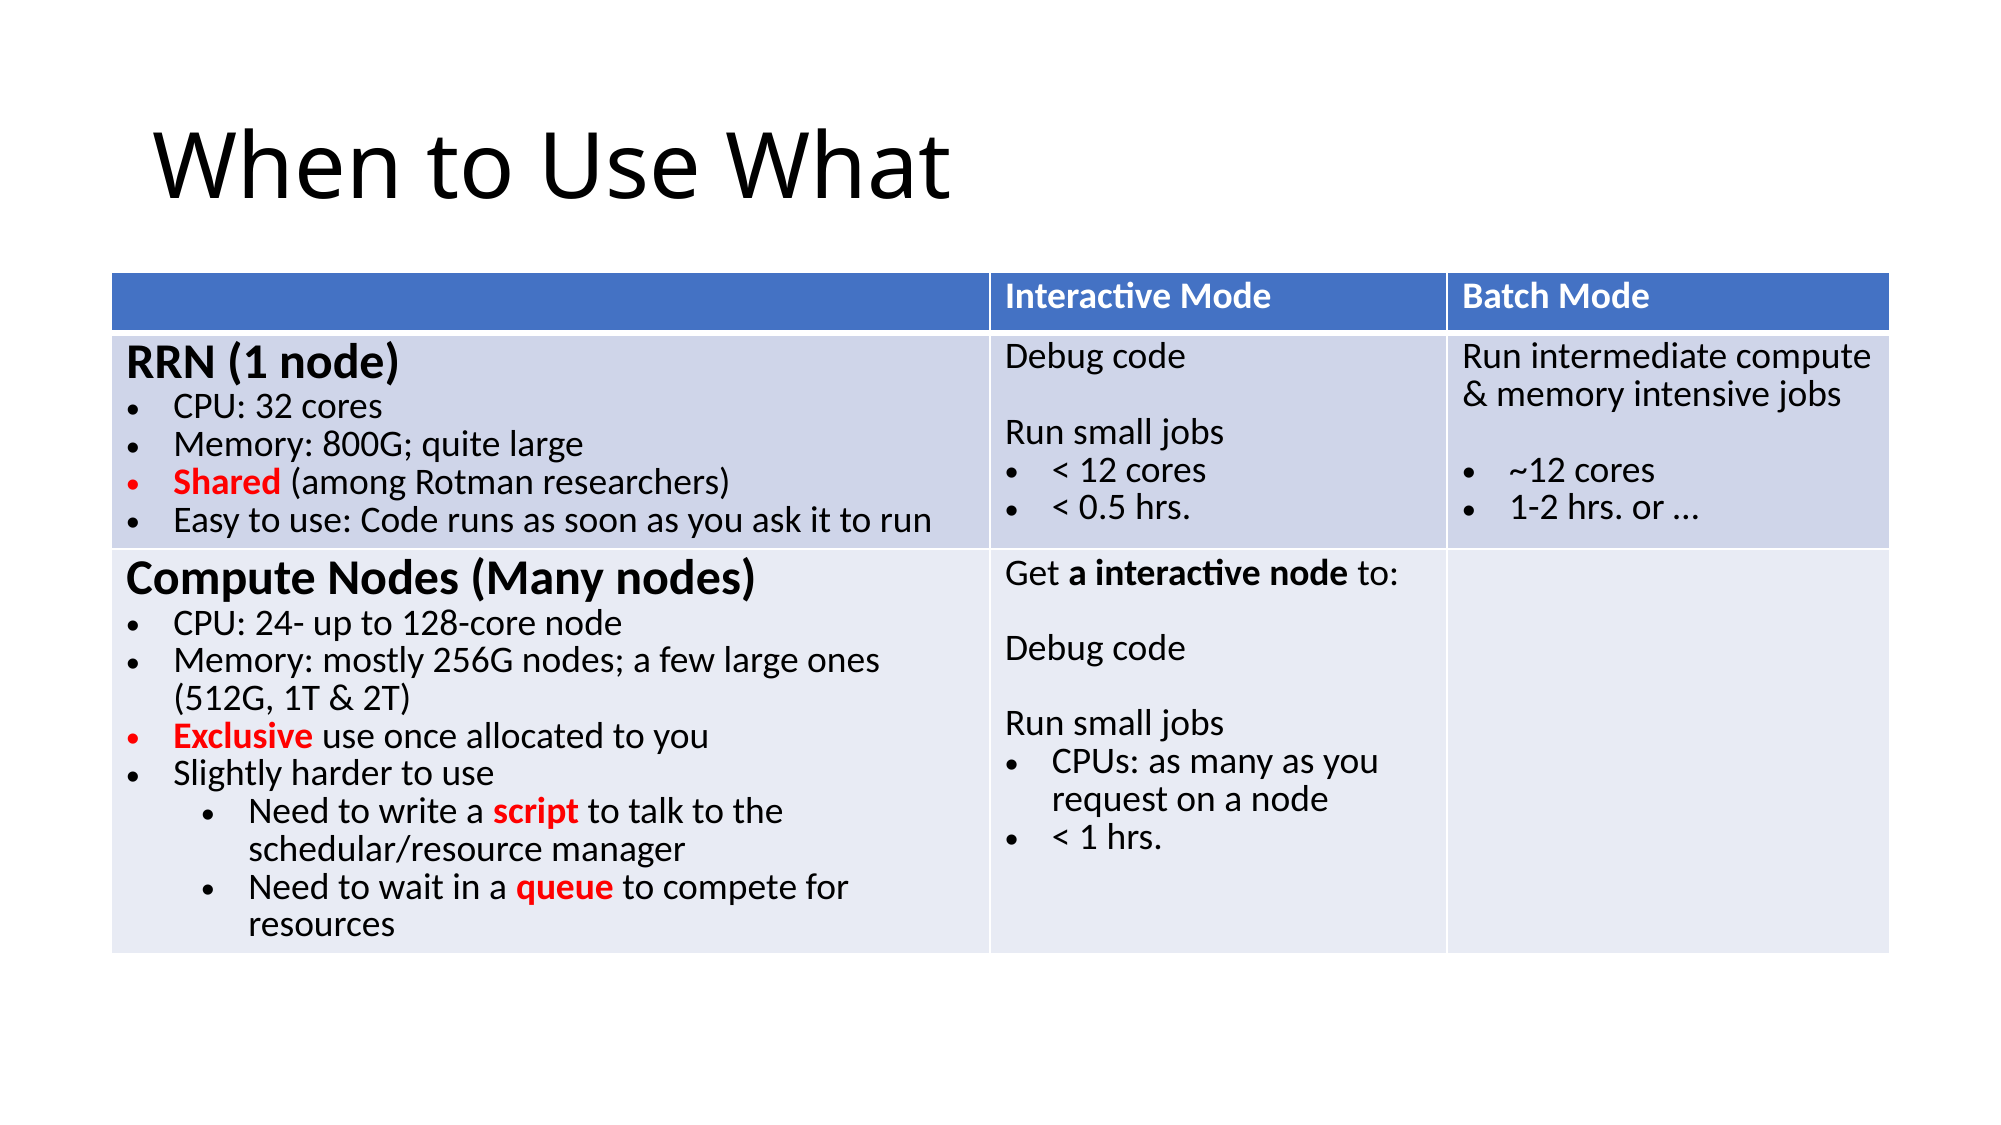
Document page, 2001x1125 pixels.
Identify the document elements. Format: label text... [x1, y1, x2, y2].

table_cell Get a interactive node to: Debug code Run small jobs CPUs: as many as you request on a node < 1 hrs. [991, 550, 1446, 953]
table_header [112, 273, 989, 330]
table_cell RRN (1 node) CPU: 32 cores Memory: 800G; quite large Shared (among Rotman researchers) Easy to use: Code runs as soon as you ask it to run [112, 336, 989, 548]
title When to Use What [137, 59, 1863, 271]
table_header Batch Mode [1448, 273, 1889, 330]
table_header Interactive Mode [991, 273, 1446, 330]
table_cell Debug code Run small jobs < 12 cores < 0.5 hrs. [991, 336, 1446, 548]
table_cell Compute Nodes (Many nodes) CPU: 24- up to 128-core node Memory: mostly 256G nodes; a few large ones (512G, 1T & 2T) Exclusive use once allocated to you Slightly harder to use Need to write a script to talk to the schedular/resource manager Need to wait in a queue to compete for resources [112, 550, 989, 953]
table_cell Run intermediate compute & memory intensive jobs ~12 cores 1-2 hrs. or … [1448, 336, 1889, 548]
table_cell [1448, 550, 1889, 953]
